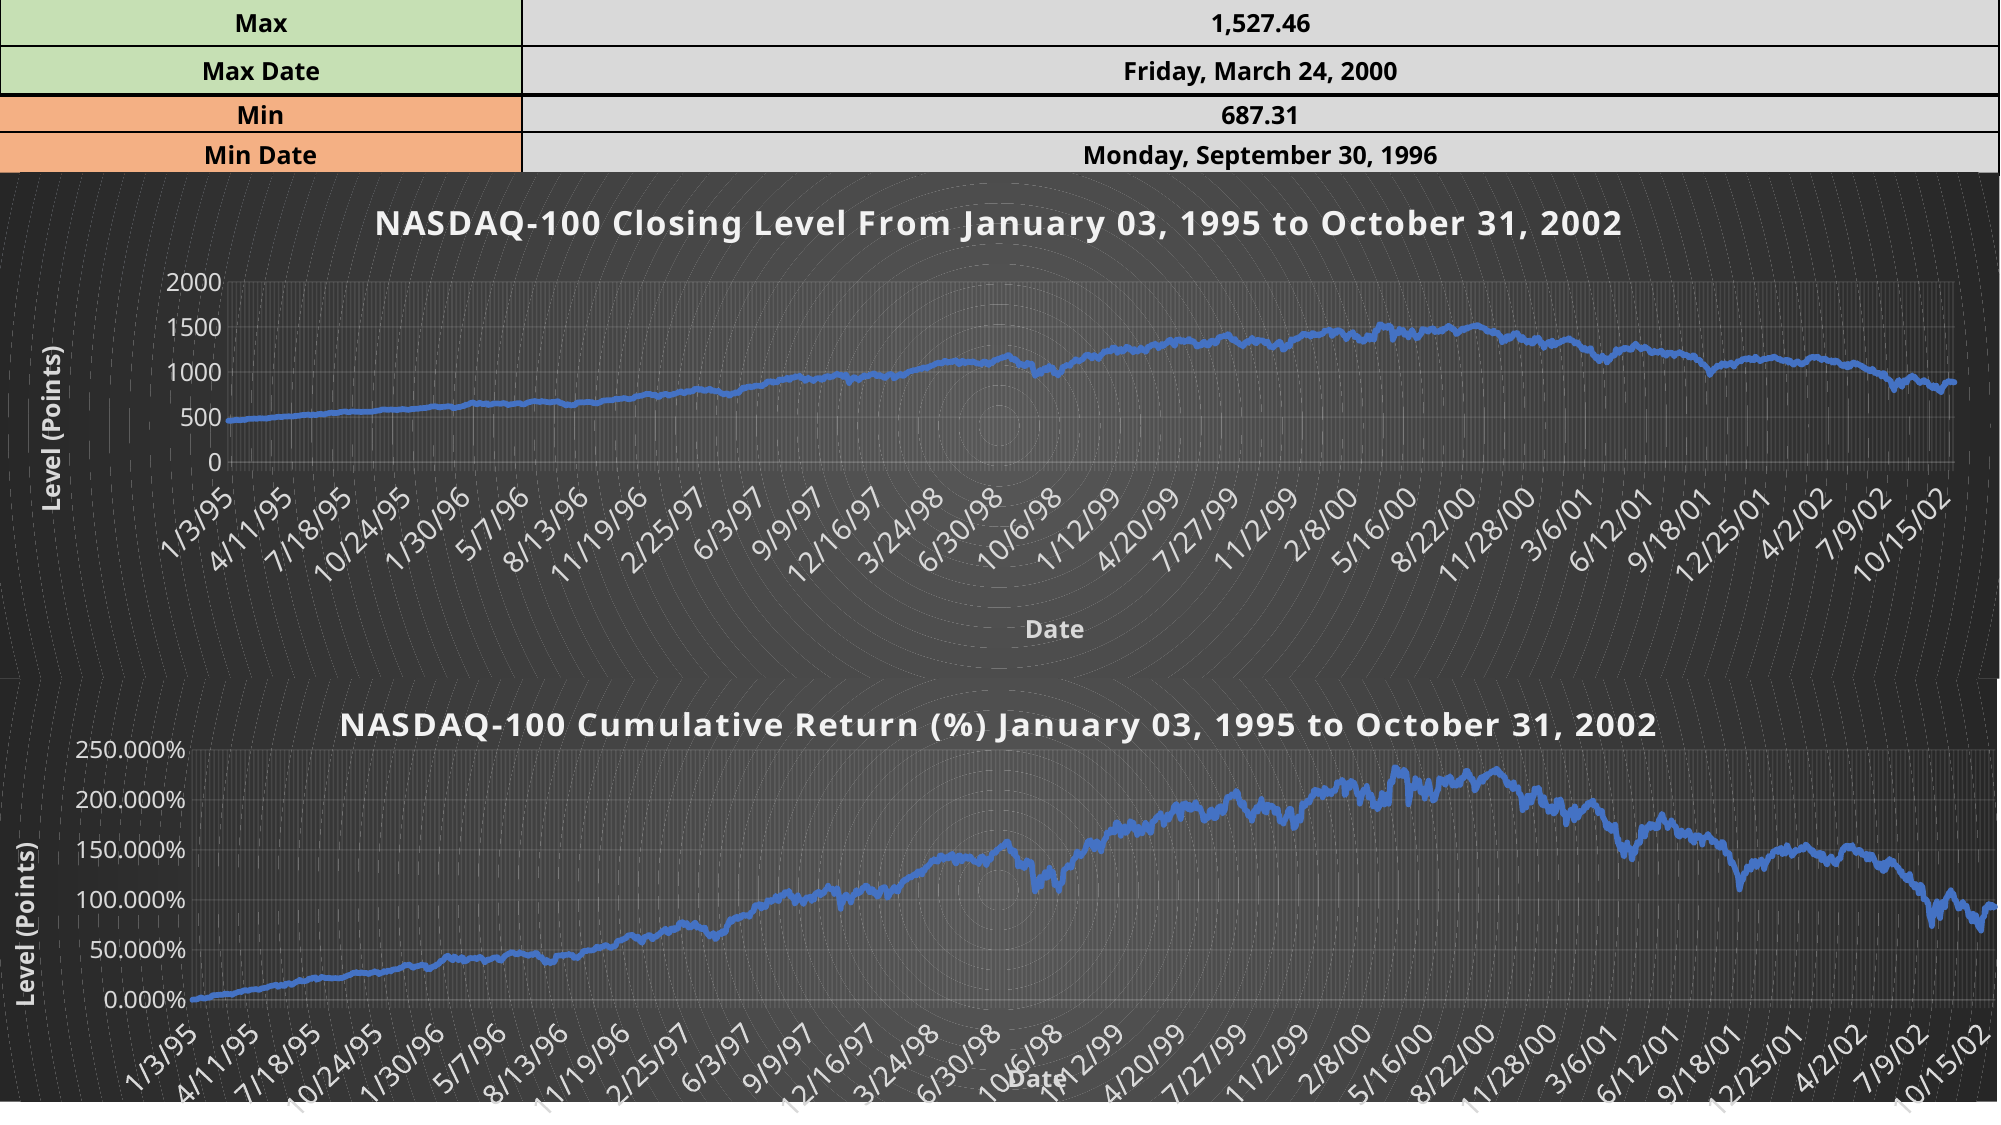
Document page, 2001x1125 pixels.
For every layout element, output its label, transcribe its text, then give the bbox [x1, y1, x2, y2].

table_cell Min Date [0, 133, 521, 172]
chart [0, 172, 2000, 1125]
table_header Min [0, 97, 521, 131]
table_header 687.31 [523, 97, 1998, 131]
table_header Max [1, 0, 521, 45]
table_cell Monday, September 30, 1996 [523, 133, 1998, 172]
table_cell Max Date [1, 47, 521, 93]
table_header 1,527.46 [523, 0, 1998, 45]
table_cell Friday, March 24, 2000 [523, 47, 1998, 93]
